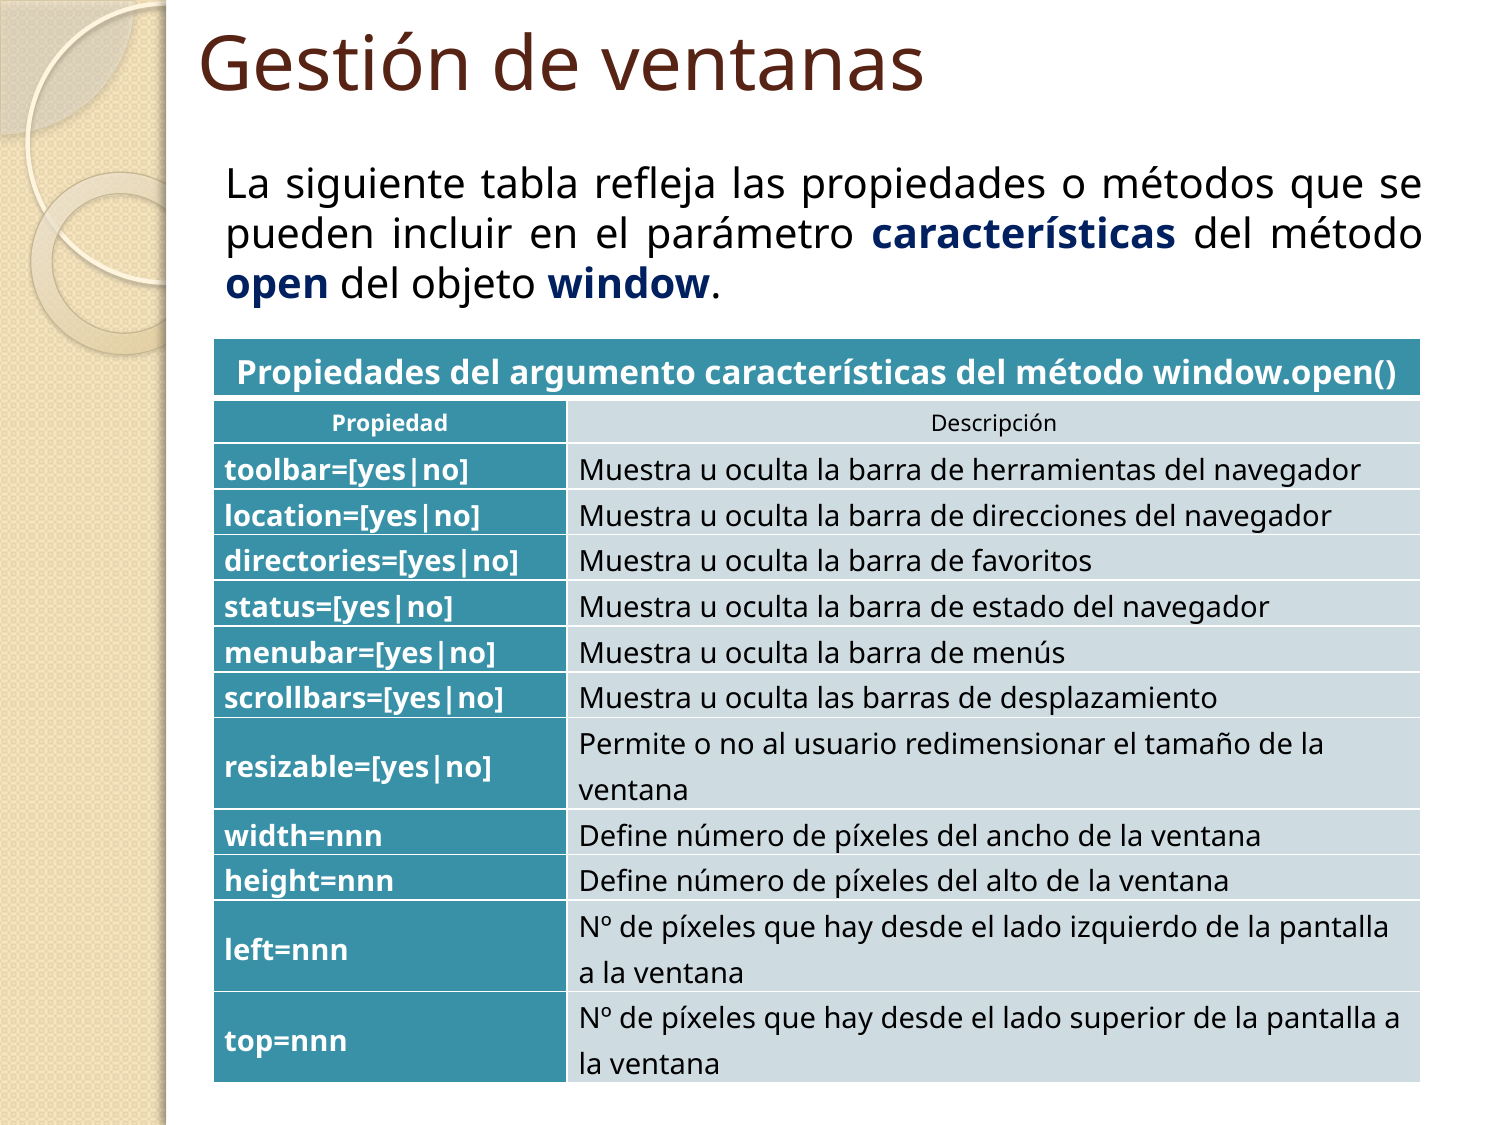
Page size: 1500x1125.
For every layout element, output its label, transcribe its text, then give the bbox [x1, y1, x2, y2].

table_cell Nº de píxeles que hay desde el lado izquierdo de la pantalla a la ventana [568, 901, 1420, 991]
table_cell Muestra u oculta la barra de estado del navegador [568, 581, 1420, 625]
table_cell status=[yes|no] [214, 581, 566, 625]
table_cell toolbar=[yes|no] [214, 444, 566, 488]
table_cell Muestra u oculta la barra de direcciones del navegador [568, 490, 1420, 534]
table_cell Define número de píxeles del ancho de la ventana [568, 810, 1420, 854]
table_cell width=nnn [214, 810, 566, 854]
table_header Propiedades del argumento características del método window.open() [214, 339, 1420, 395]
table_cell left=nnn [214, 901, 566, 991]
table_cell Nº de píxeles que hay desde el lado superior de la pantalla a la ventana [568, 992, 1420, 1082]
table_cell Descripción [568, 401, 1420, 442]
table_cell menubar=[yes|no] [214, 627, 566, 671]
table_cell height=nnn [214, 855, 566, 899]
table_cell directories=[yes|no] [214, 535, 566, 579]
title Gestión de ventanas [183, 7, 1466, 114]
table_cell Permite o no al usuario redimensionar el tamaño de la ventana [568, 718, 1420, 808]
table_cell top=nnn [214, 992, 566, 1082]
table_cell Muestra u oculta las barras de desplazamiento [568, 673, 1420, 717]
table_cell scrollbars=[yes|no] [214, 673, 566, 717]
table_cell Define número de píxeles del alto de la ventana [568, 855, 1420, 899]
table_cell Muestra u oculta la barra de menús [568, 627, 1420, 671]
table_cell Muestra u oculta la barra de herramientas del navegador [568, 444, 1420, 488]
text_box La siguiente tabla refleja las propiedades o métodos que se pueden incluir en el parámetro características del método open del objeto window. [209, 149, 1439, 315]
table_cell resizable=[yes|no] [214, 718, 566, 808]
table_cell Propiedad [214, 401, 566, 442]
table_cell Muestra u oculta la barra de favoritos [568, 535, 1420, 579]
table_cell location=[yes|no] [214, 490, 566, 534]
